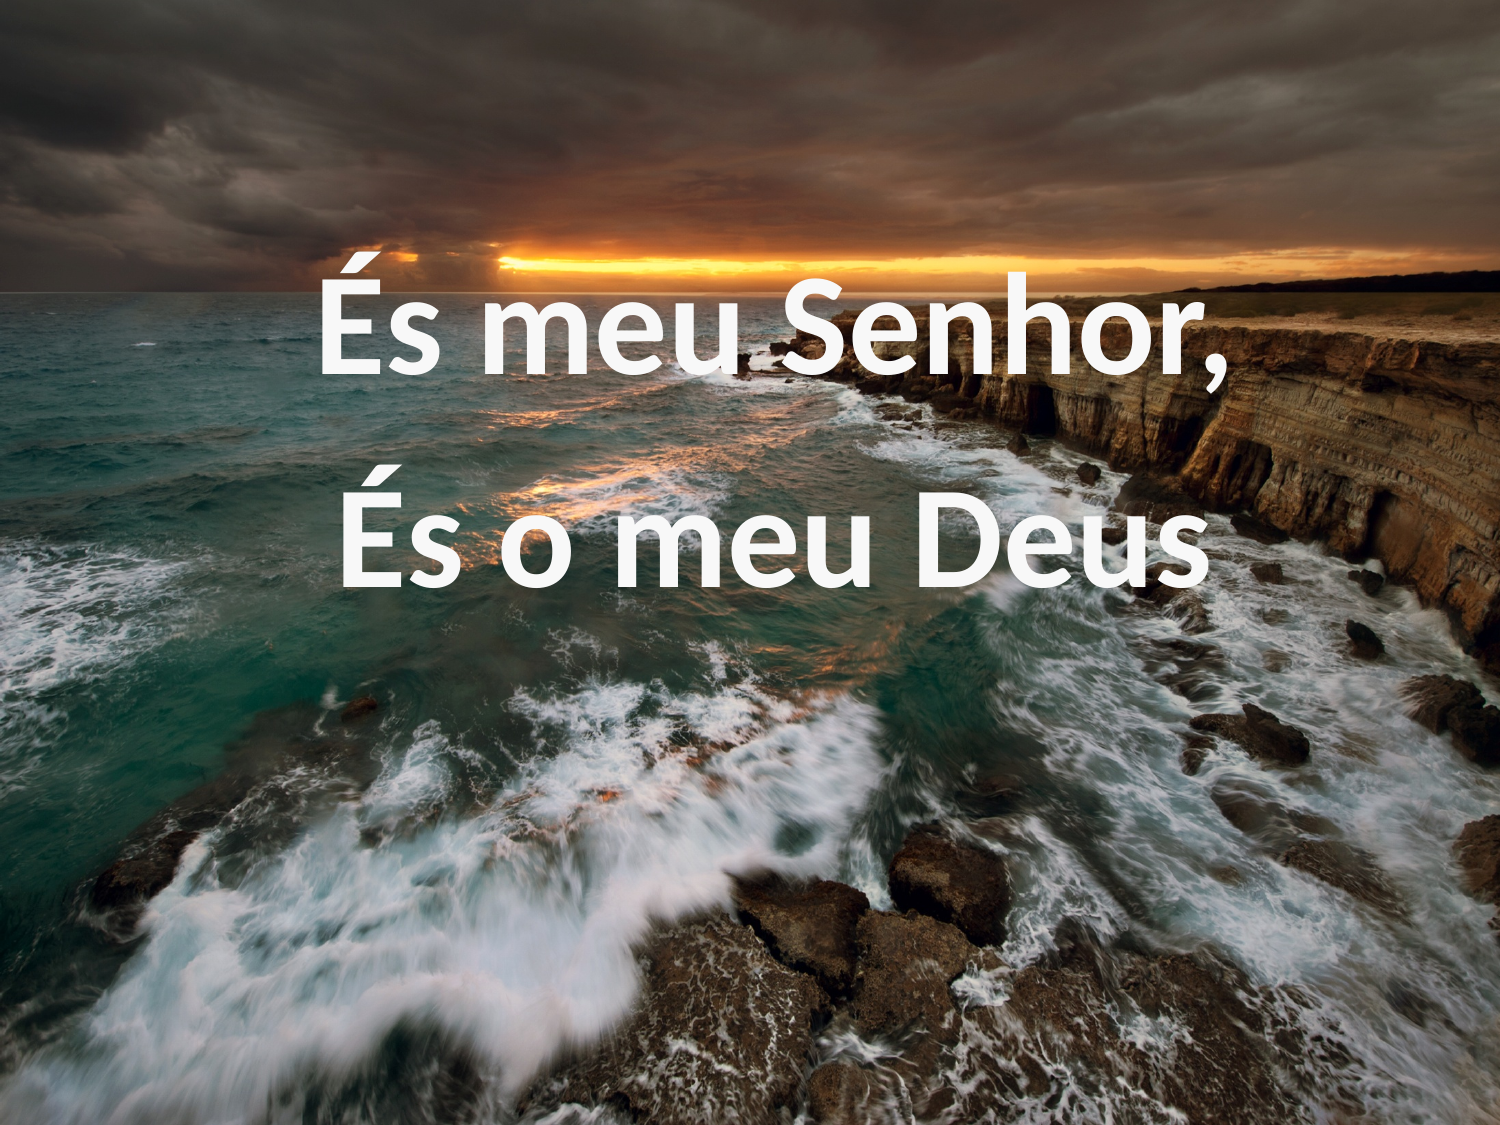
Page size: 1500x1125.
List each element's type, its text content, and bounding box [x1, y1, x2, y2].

picture [0, 0, 1500, 1125]
subtitle És meu Senhor, És o meu Deus [112, 212, 1438, 588]
